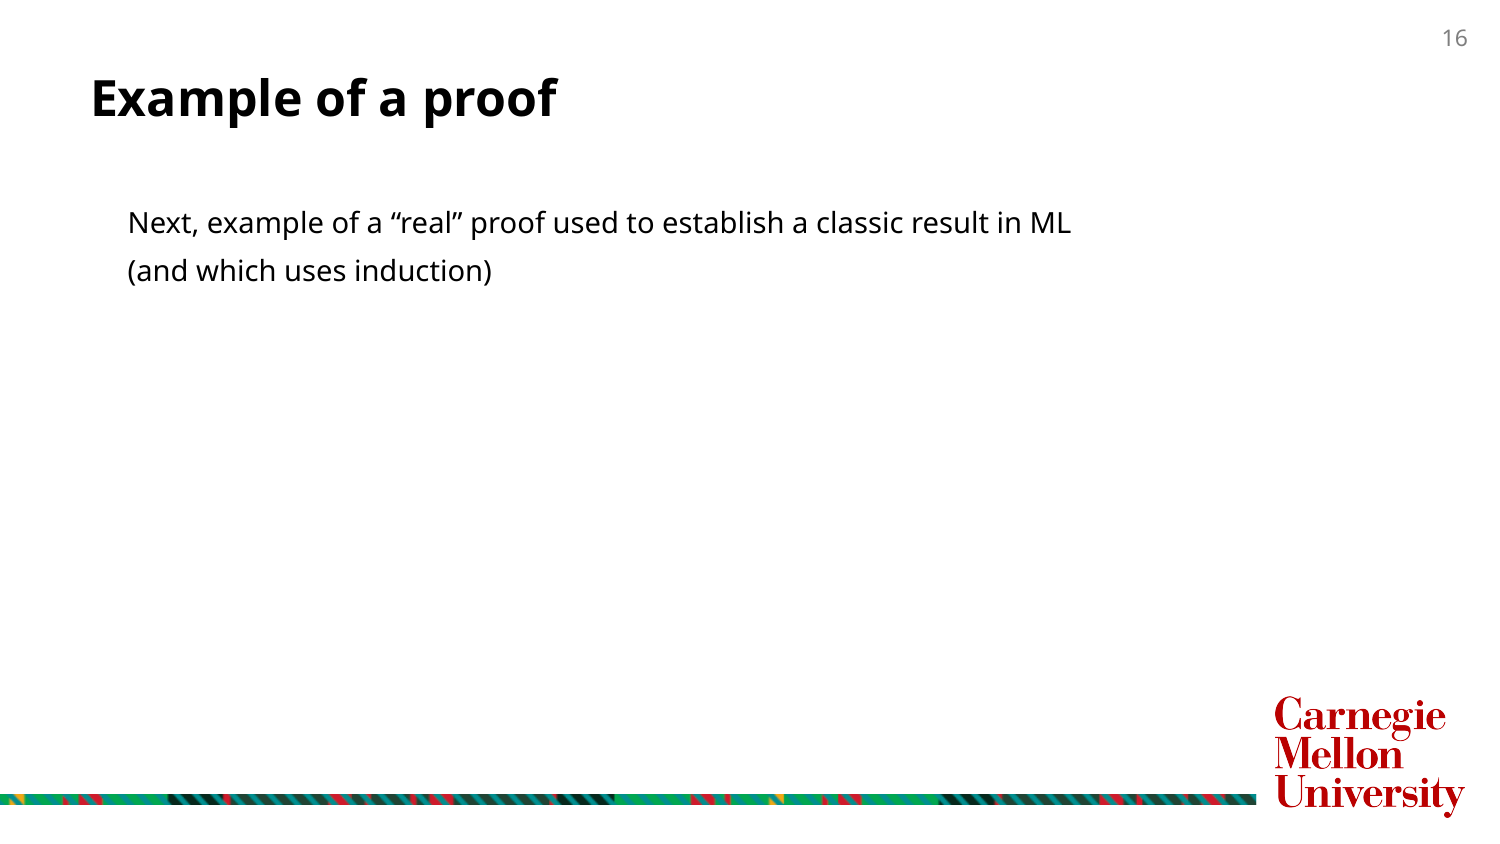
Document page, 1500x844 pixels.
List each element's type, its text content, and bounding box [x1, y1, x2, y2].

picture [1275, 696, 1465, 818]
list Next, example of a “real” proof used to establish a classic result in ML (and which uses induction) [75, 196, 1425, 760]
picture [0, 794, 1257, 805]
title Example of a proof [75, 59, 1425, 160]
